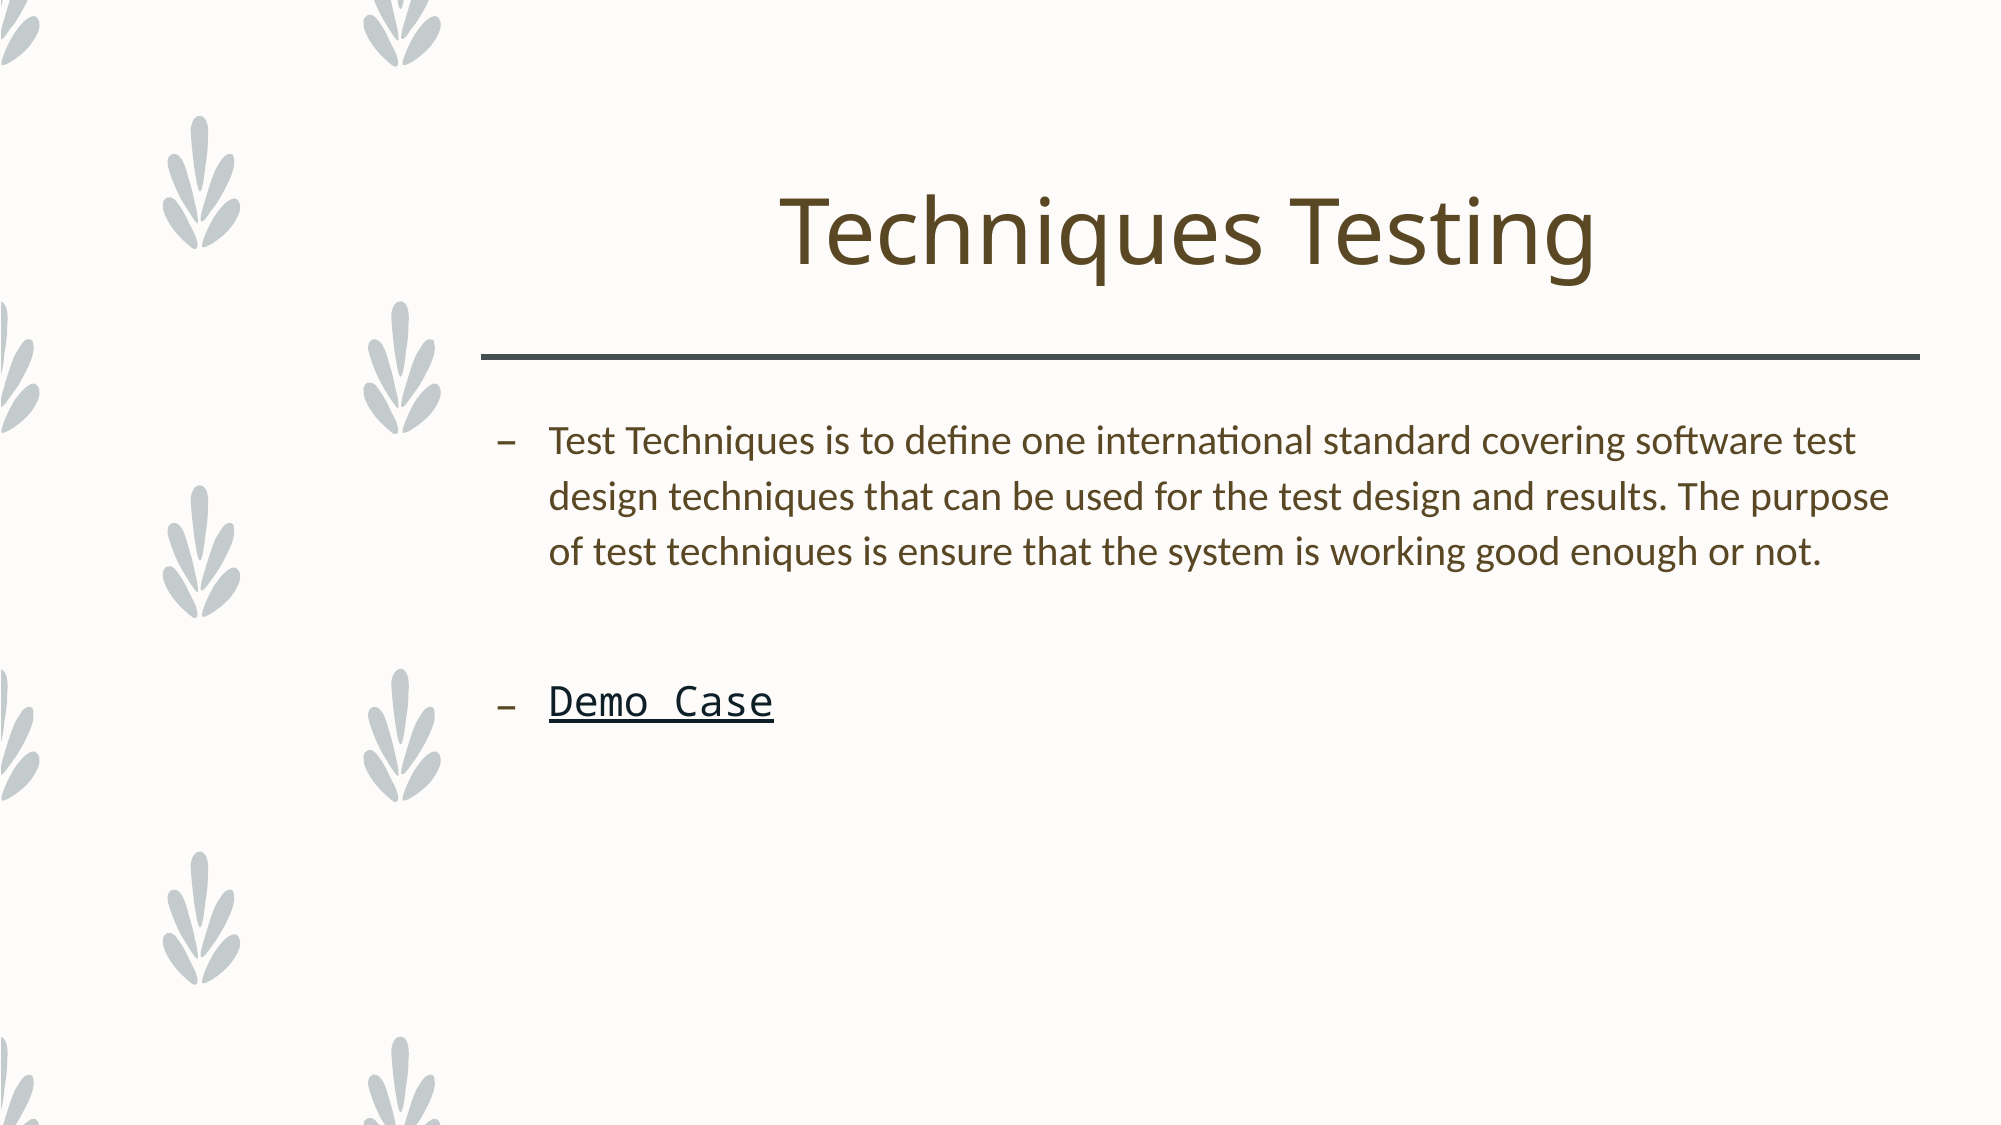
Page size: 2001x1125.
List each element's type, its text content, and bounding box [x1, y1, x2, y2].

list Test Techniques is to define one international standard covering software test design techniques that can be used for the test design and results. The purpose of test techniques is ensure that the system is working good enough or not. Demo Case [481, 399, 1920, 853]
title Techniques Testing [460, 169, 1920, 350]
